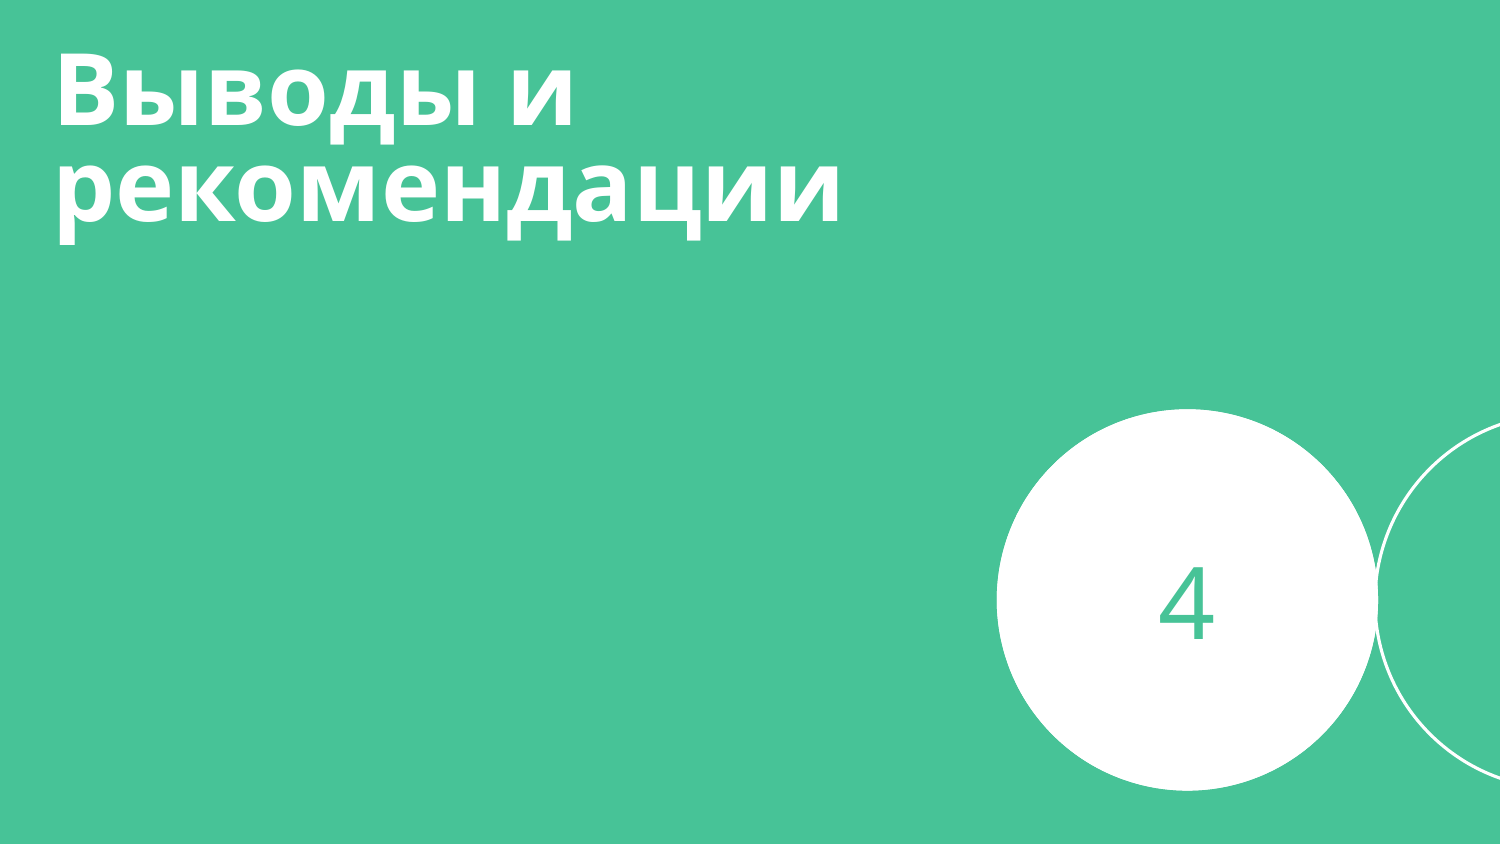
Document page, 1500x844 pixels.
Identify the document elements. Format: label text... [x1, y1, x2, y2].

text_box Выводы и рекомендации [52, 48, 1225, 455]
text_box 4 [999, 412, 1375, 788]
